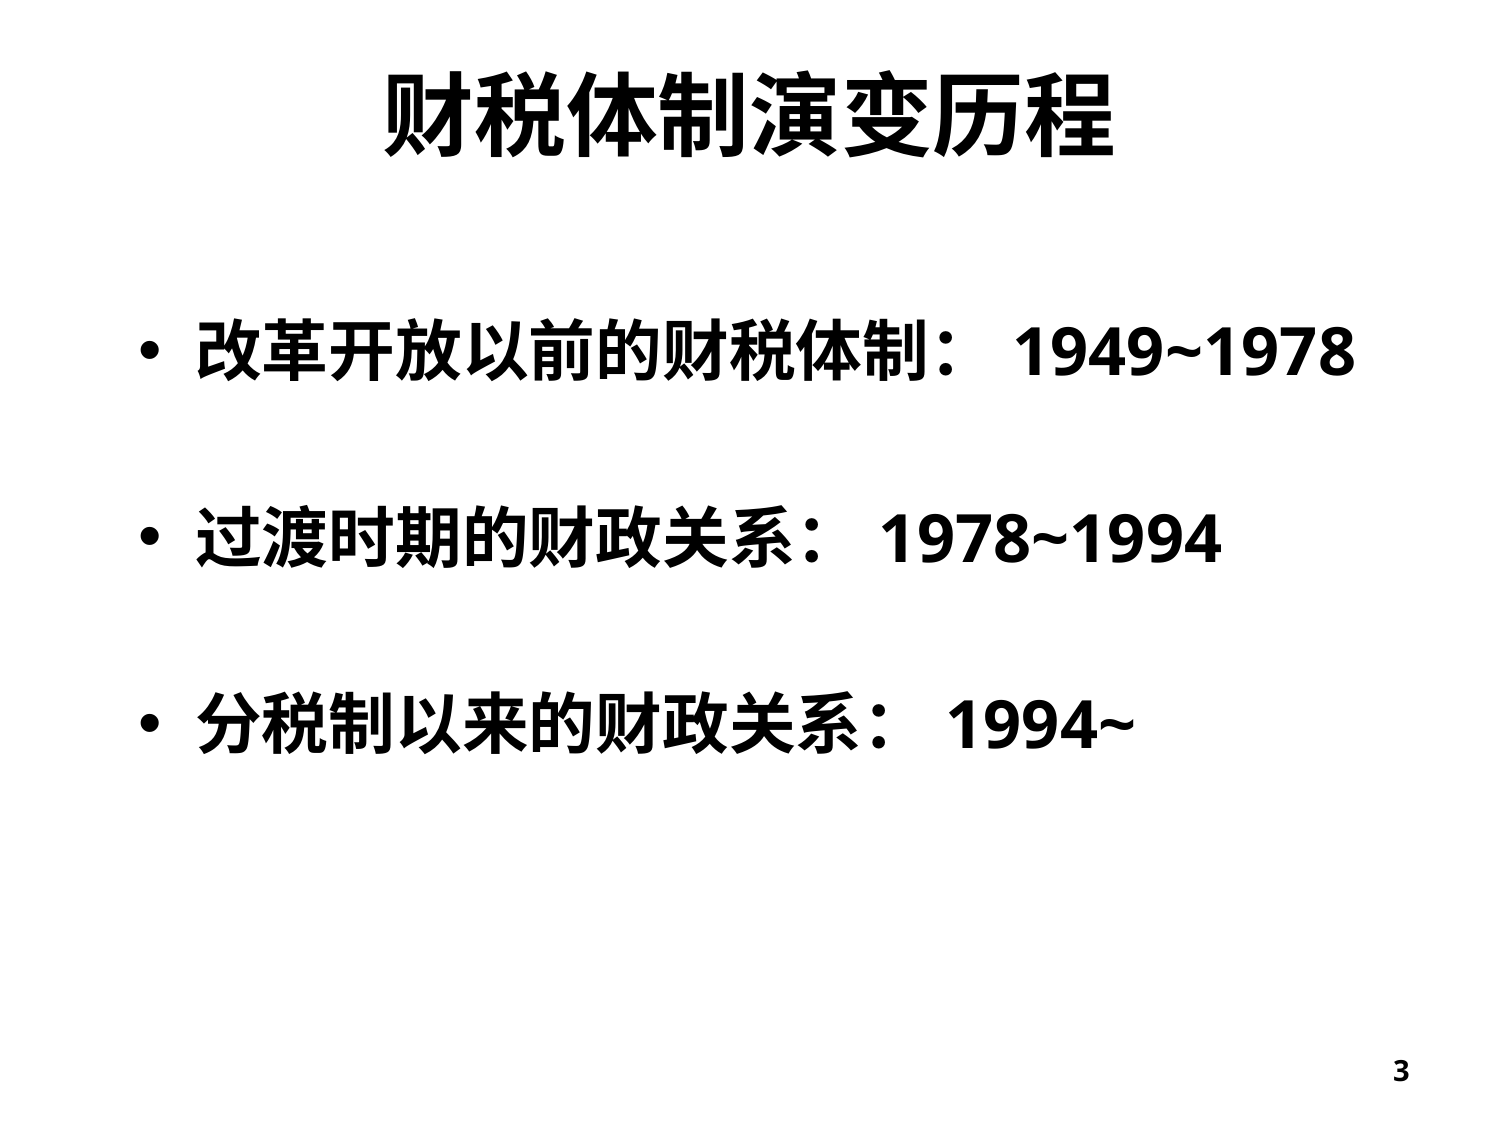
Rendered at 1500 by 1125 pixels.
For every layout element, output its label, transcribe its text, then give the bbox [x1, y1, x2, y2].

list 改革开放以前的财税体制：1949~1978 过渡时期的财政关系：1978~1994 分税制以来的财政关系：1994~ [123, 207, 1400, 884]
title 财税体制演变历程 [111, 18, 1388, 207]
slide_number 3 [1074, 1042, 1425, 1103]
